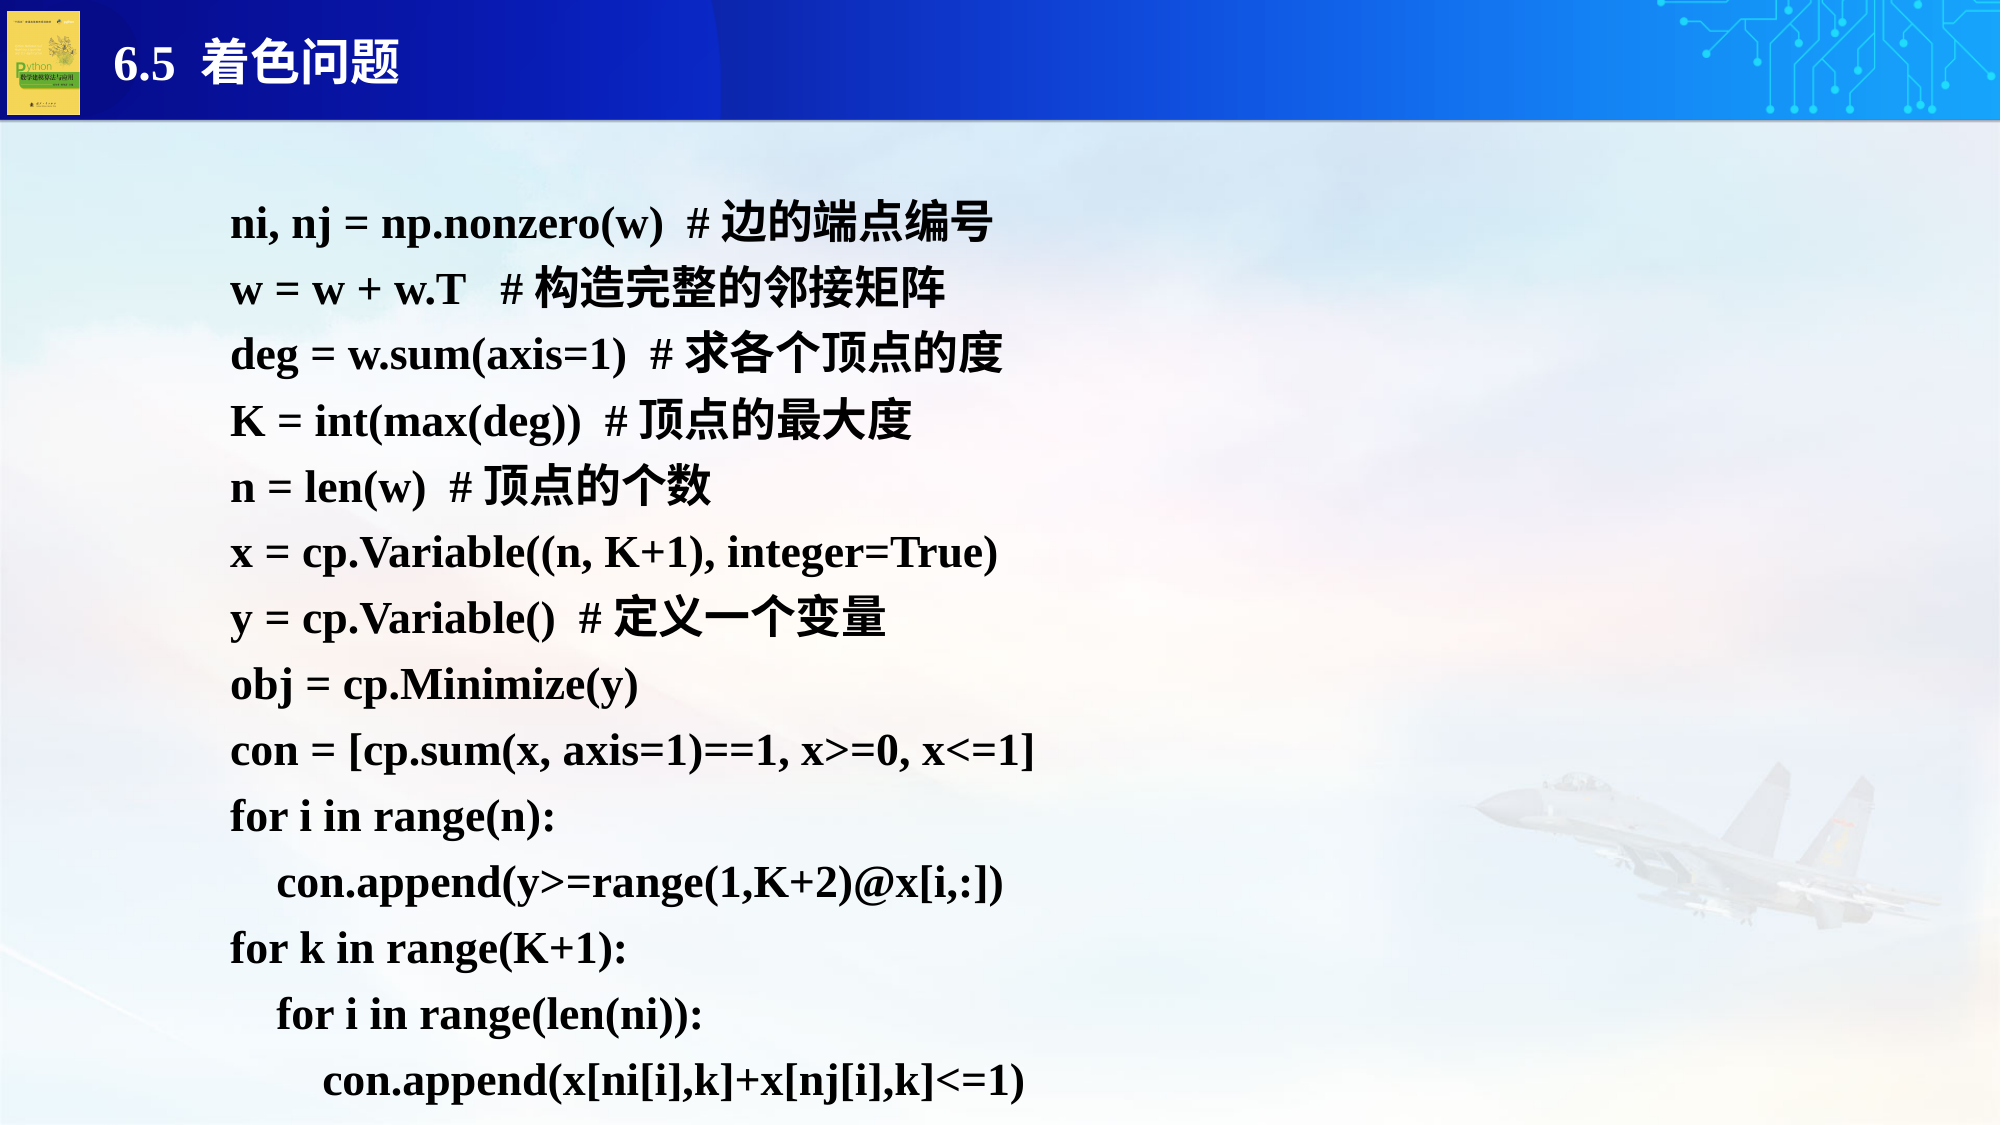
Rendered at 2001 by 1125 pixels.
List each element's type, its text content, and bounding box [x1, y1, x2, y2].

picture [0, 0, 2000, 1125]
list ni, nj = np.nonzero(w) #边的端点编号 w = w + w.T #构造完整的邻接矩阵 deg = w.sum(axis=1) #求各个顶点的度 K = int(max(deg)) #顶点的最大度 n = len(w) #顶点的个数 x = cp.Variable((n, K+1), integer=True) y = cp.Variable() #定义一个变量 obj = cp.Minimize(y) con = [cp.sum(x, axis=1)==1, x>=0, x<=1] for i in range(n): con.append(y>=range(1,K+2)@x[i,:]) for k in range(K+1): for i in range(len(ni)): con.append(x[ni[i],k]+x[nj[i],k]<=1) [98, 173, 1942, 1068]
